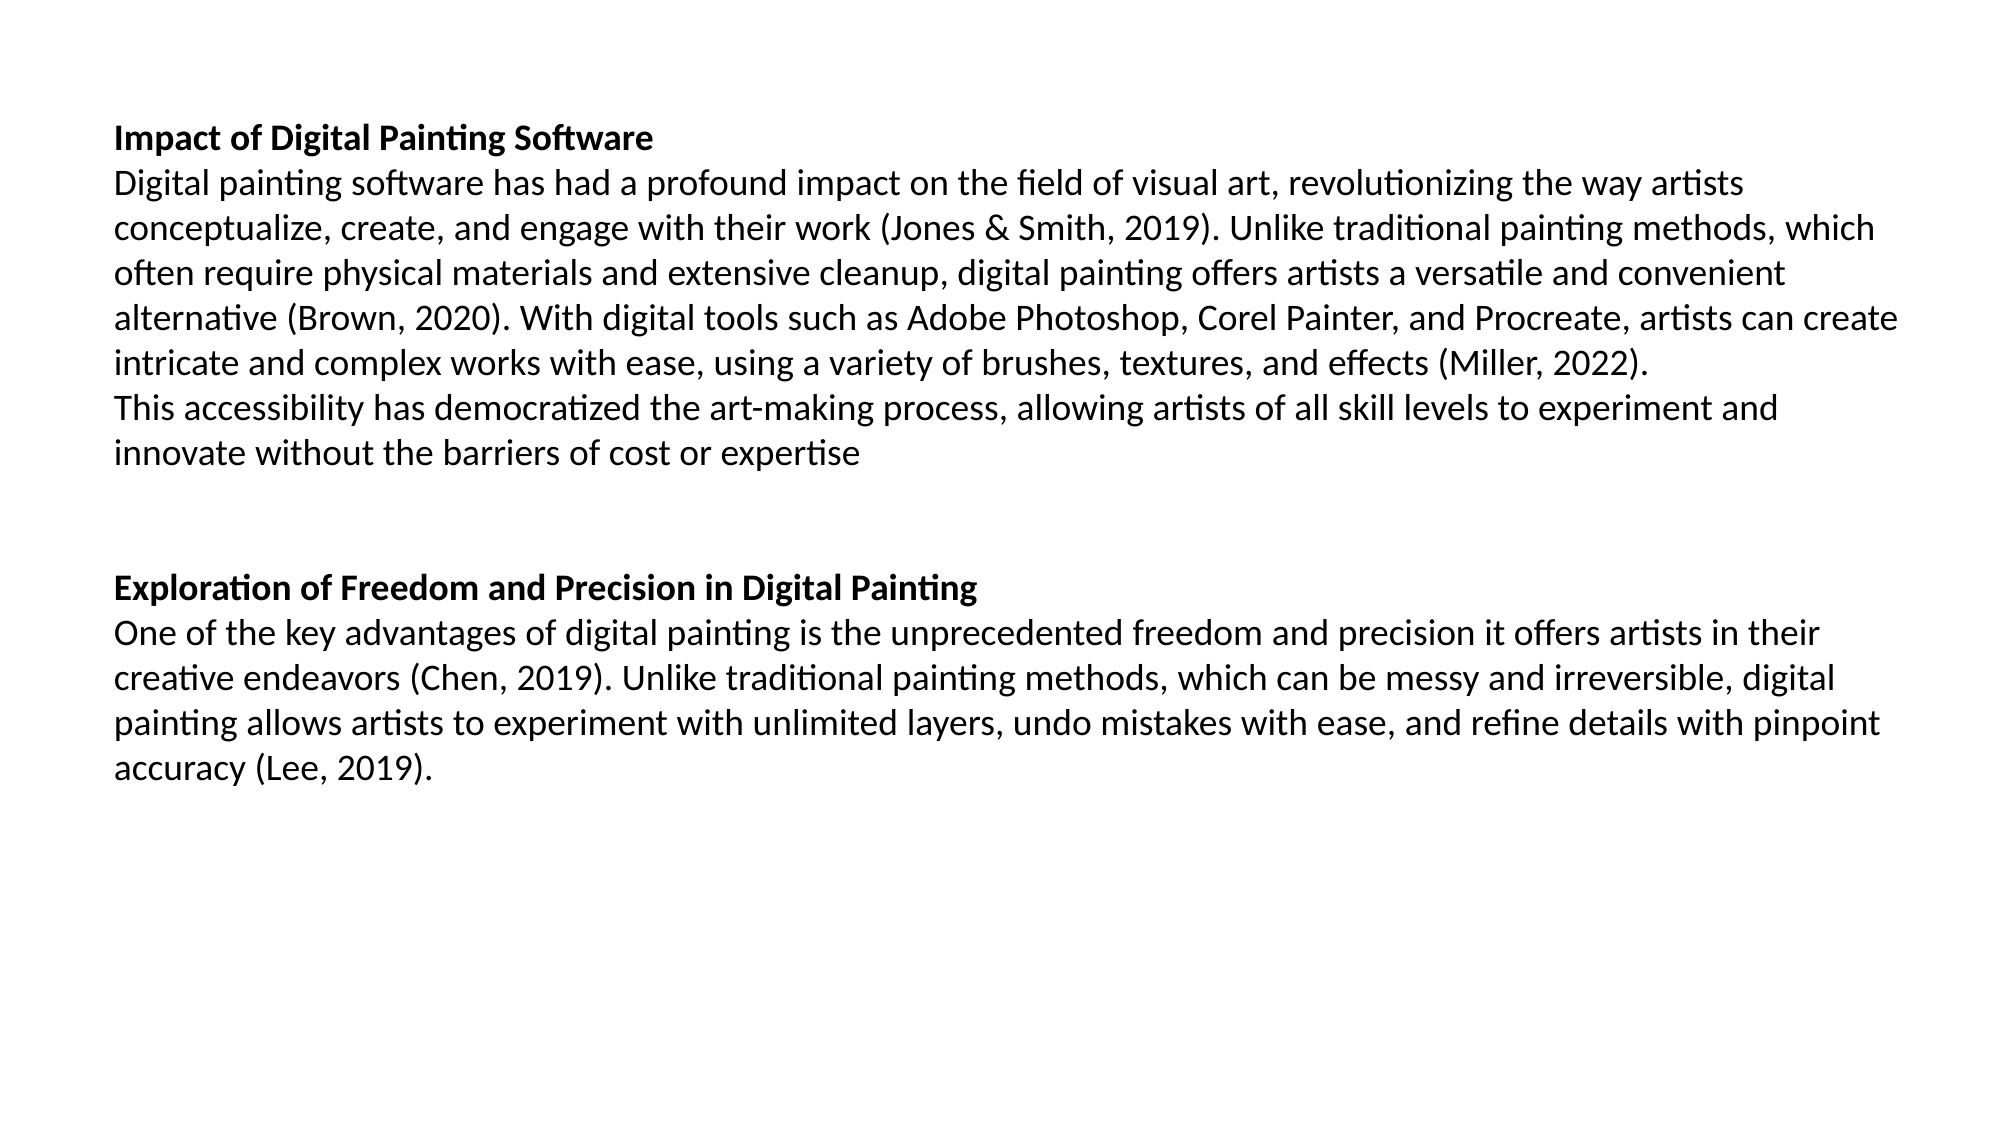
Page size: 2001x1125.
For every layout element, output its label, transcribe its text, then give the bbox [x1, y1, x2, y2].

text_box Impact of Digital Painting Software Digital painting software has had a profound impact on the field of visual art, revolutionizing the way artists conceptualize, create, and engage with their work (Jones & Smith, 2019). Unlike traditional painting methods, which often require physical materials and extensive cleanup, digital painting offers artists a versatile and convenient alternative (Brown, 2020). With digital tools such as Adobe Photoshop, Corel Painter, and Procreate, artists can create intricate and complex works with ease, using a variety of brushes, textures, and effects (Miller, 2022). This accessibility has democratized the art-making process, allowing artists of all skill levels to experiment and innovate without the barriers of cost or expertise Exploration of Freedom and Precision in Digital Painting One of the key advantages of digital painting is the unprecedented freedom and precision it offers artists in their creative endeavors (Chen, 2019). Unlike traditional painting methods, which can be messy and irreversible, digital painting allows artists to experiment with unlimited layers, undo mistakes with ease, and refine details with pinpoint accuracy (Lee, 2019). [99, 105, 1917, 796]
